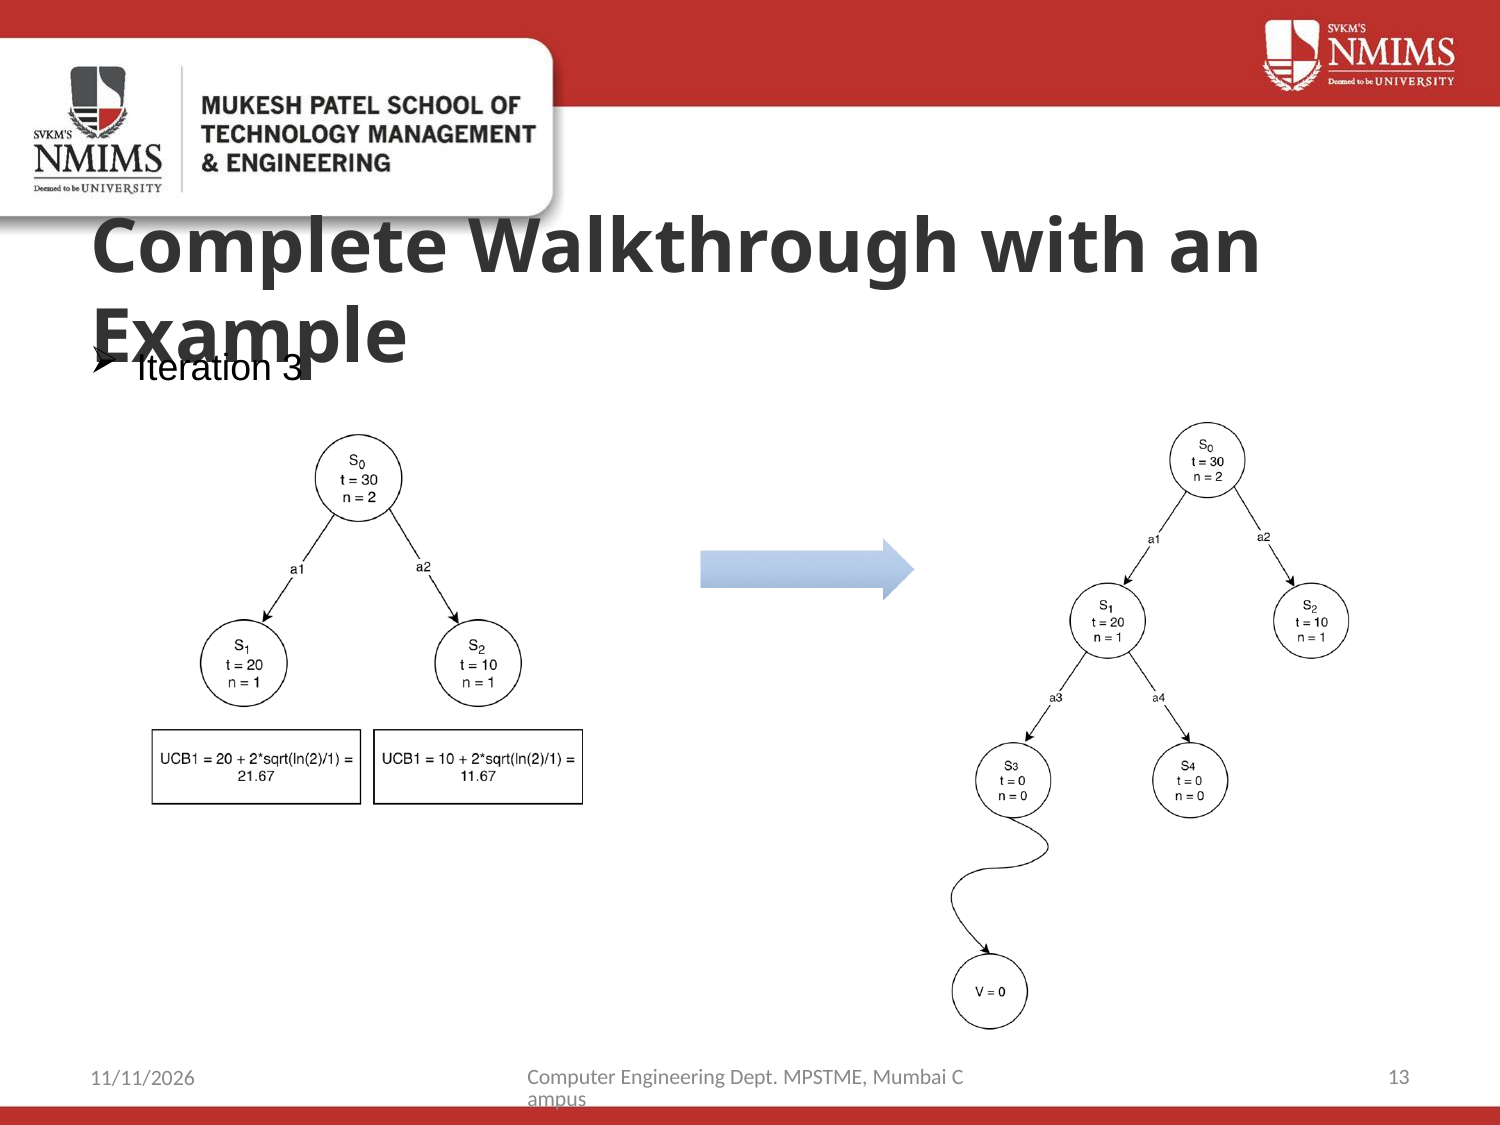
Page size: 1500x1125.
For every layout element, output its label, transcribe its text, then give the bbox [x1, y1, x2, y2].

slide_number 13 [1074, 1045, 1425, 1106]
picture [0, 0, 1500, 1125]
title Complete Walkthrough with an Example [75, 212, 1425, 363]
footer Computer Engineering Dept. MPSTME, Mumbai Campus [512, 1045, 988, 1106]
text_box Iteration 3 [74, 335, 326, 396]
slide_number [75, 1046, 425, 1107]
list [75, 364, 1425, 1035]
